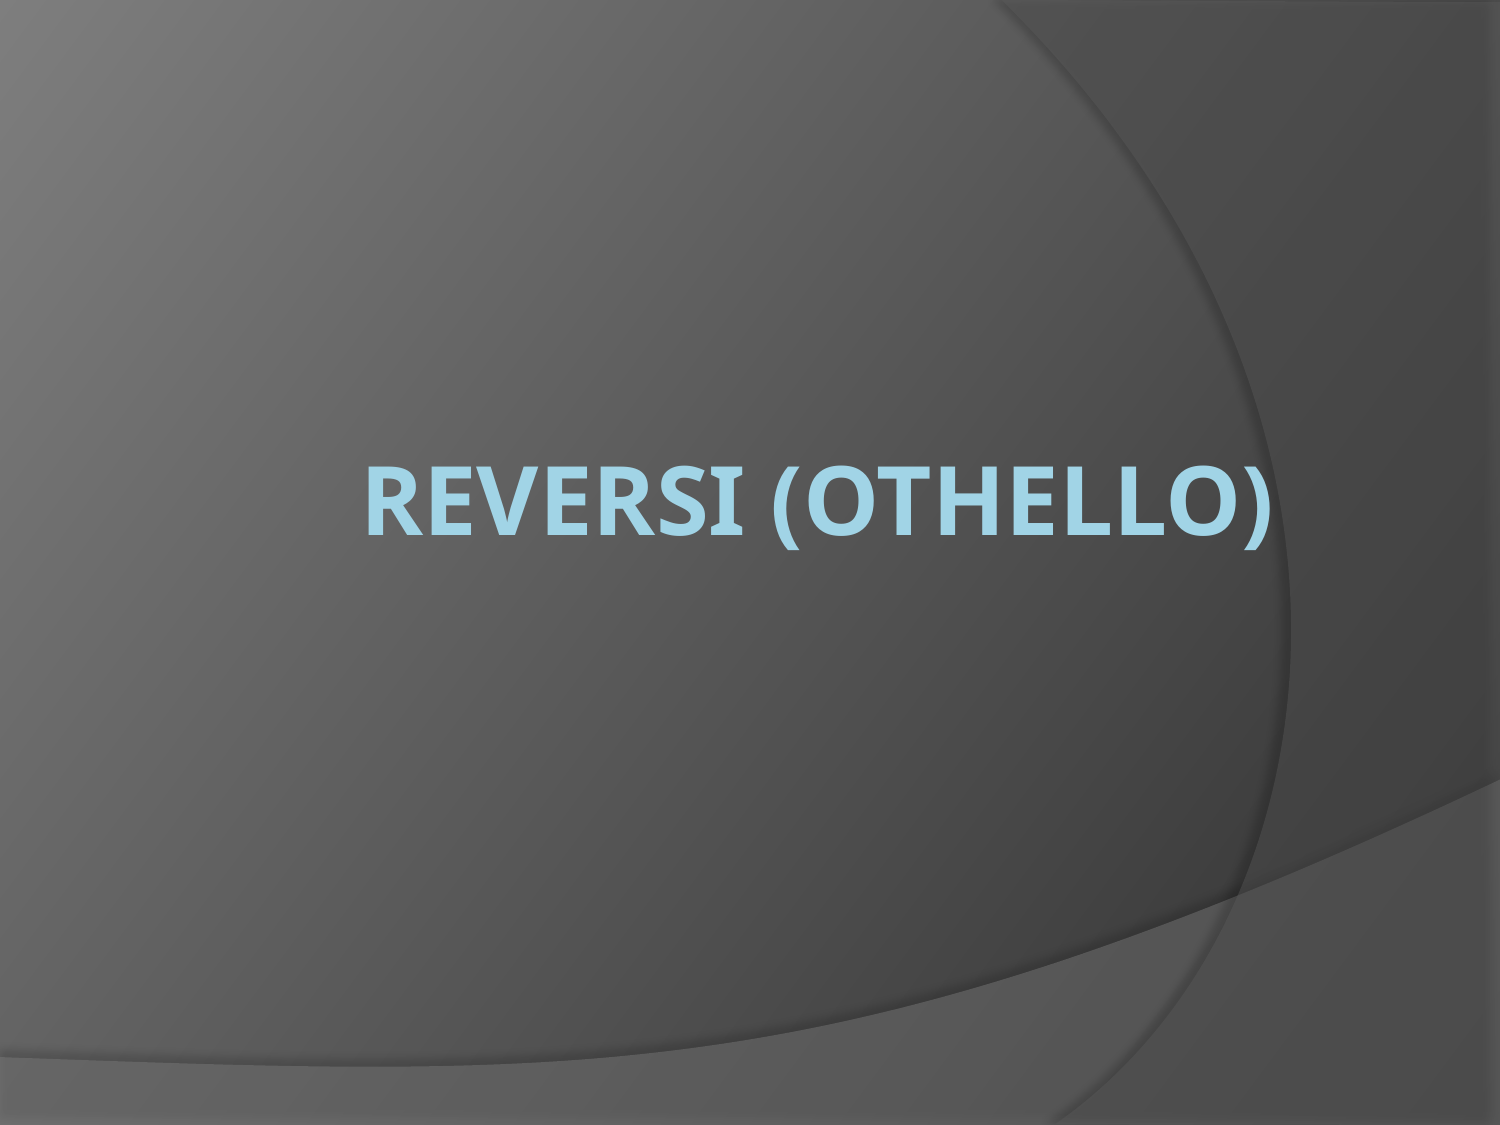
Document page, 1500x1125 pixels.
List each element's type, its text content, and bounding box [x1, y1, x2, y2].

title ReVERSI (OTHELLO) [218, 432, 1282, 811]
